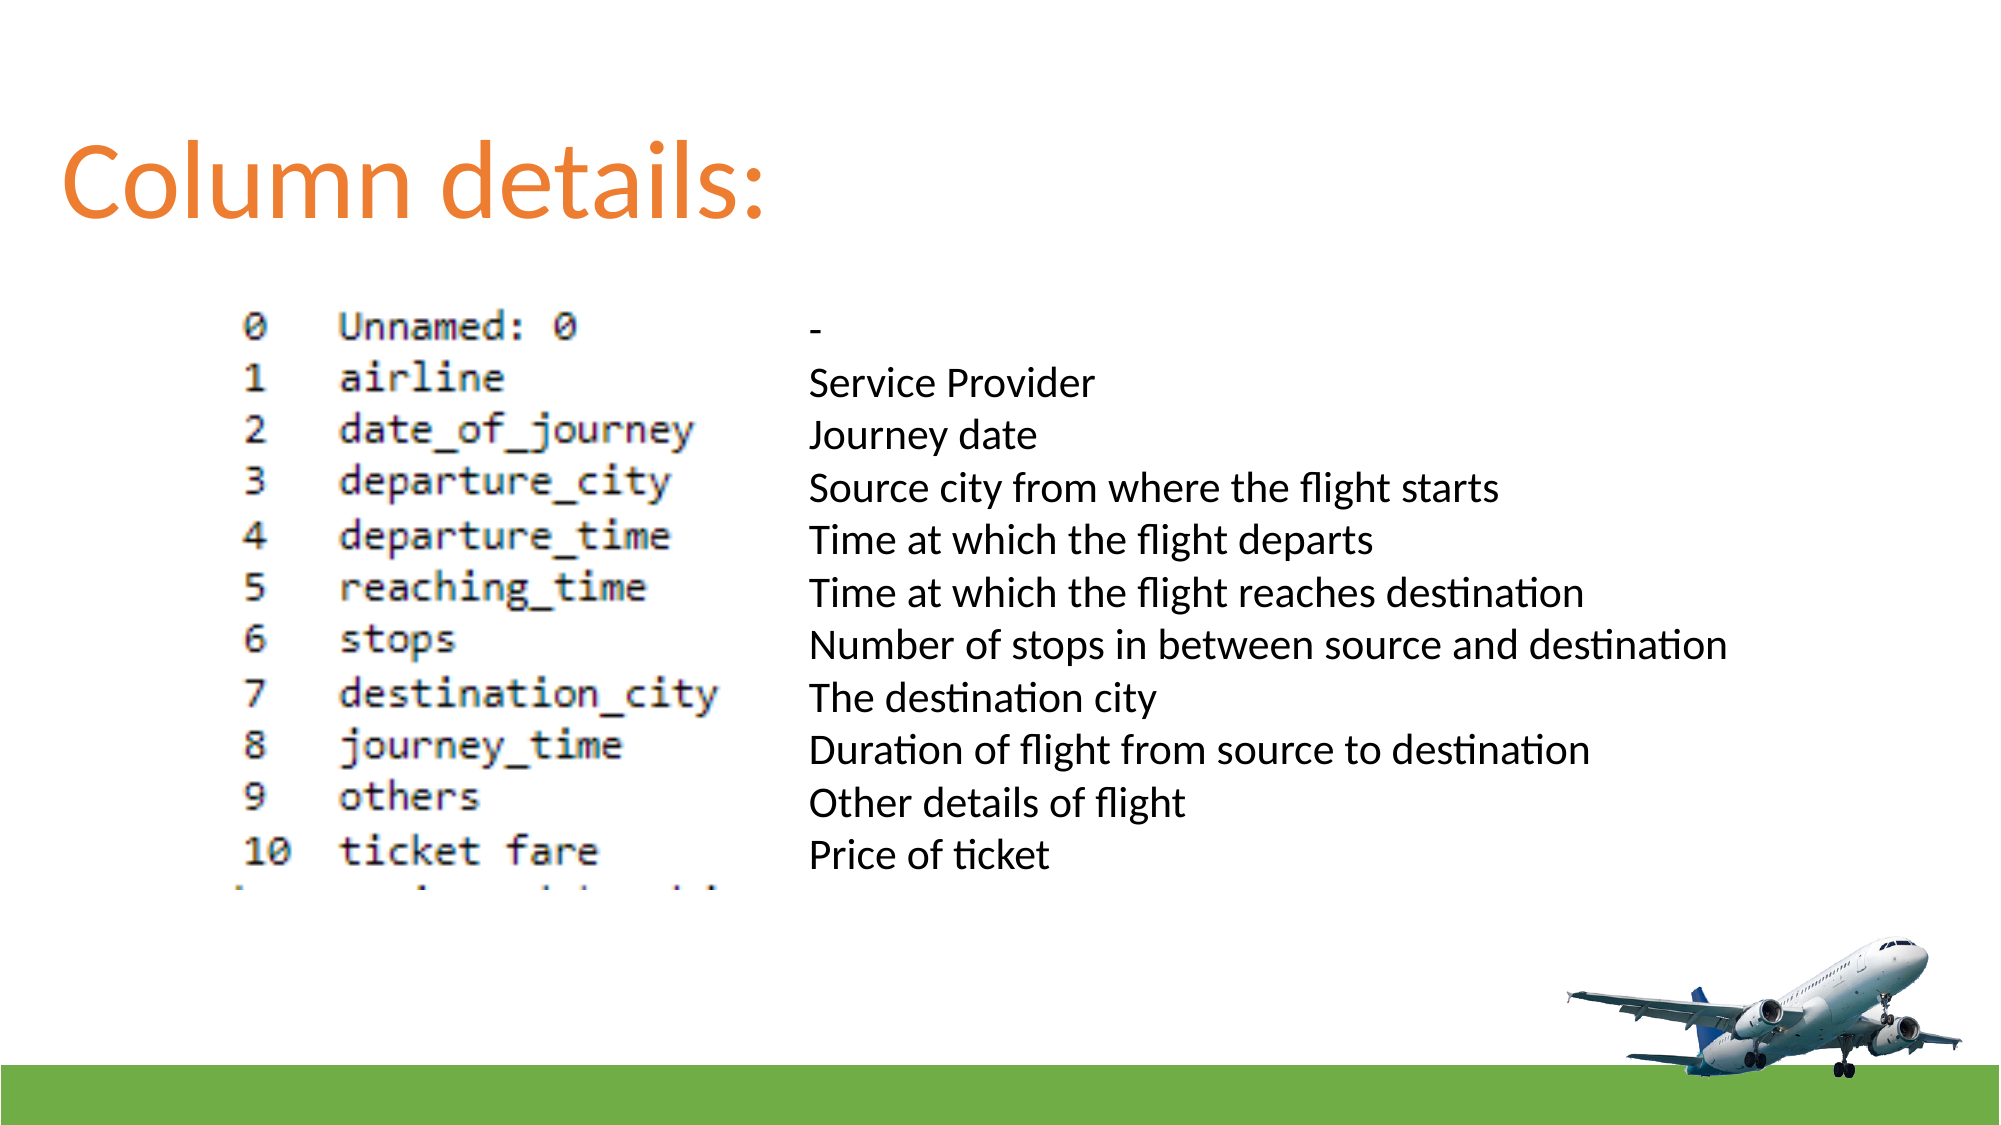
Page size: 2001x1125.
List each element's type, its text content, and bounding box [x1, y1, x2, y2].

text_box [0, 1062, 1528, 1125]
text_box - Service Provider Journey date Source city from where the flight starts Time at which the flight departs Time at which the flight reaches destination Number of stops in between source and destination The destination city Duration of flight from source to destination Other details of flight Price of ticket [794, 293, 1744, 886]
picture [1528, 889, 2000, 1125]
picture [220, 293, 752, 890]
text_box Column details: [46, 98, 785, 249]
